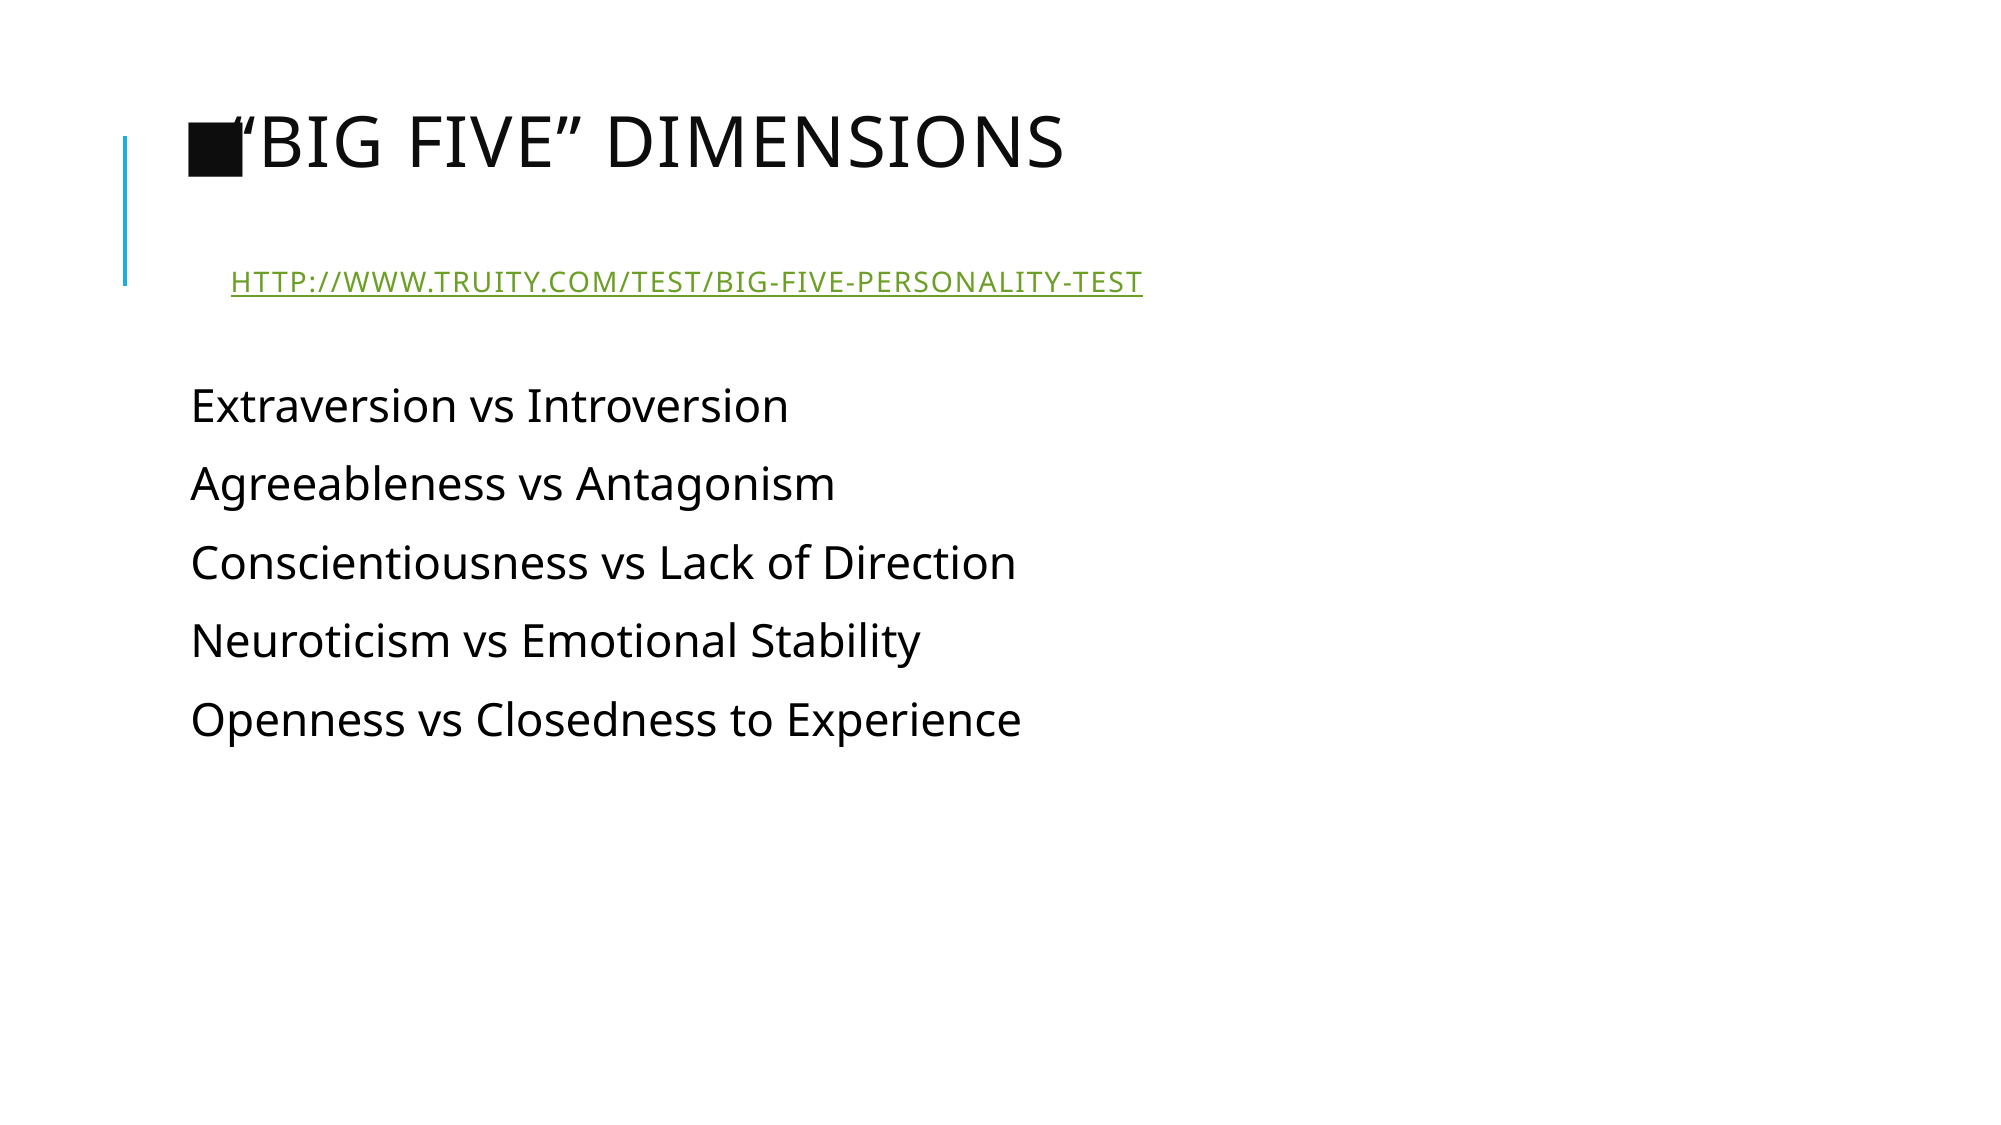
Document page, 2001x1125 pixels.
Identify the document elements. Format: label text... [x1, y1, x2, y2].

list Extraversion vs Introversion Agreeableness vs Antagonism Conscientiousness vs Lack of Direction Neuroticism vs Emotional Stability Openness vs Closedness to Experience [168, 375, 1763, 1035]
title “Big Five” Dimensions http://www.truity.com/test/big-five-personality-test [168, 96, 1763, 342]
